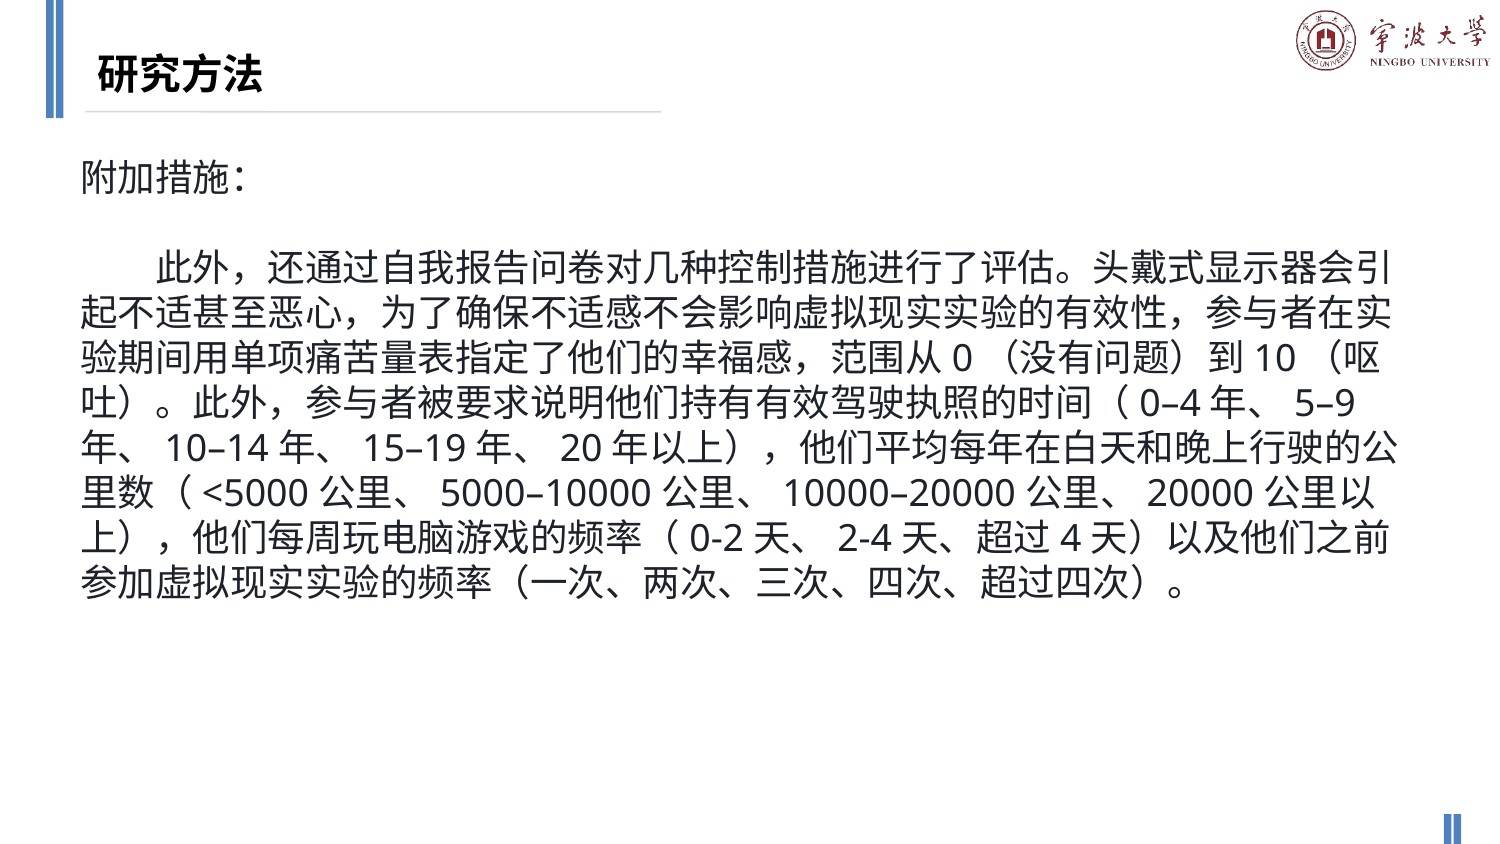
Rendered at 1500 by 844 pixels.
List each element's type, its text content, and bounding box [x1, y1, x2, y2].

picture [1281, 0, 1500, 84]
text_box 附加措施： 此外，还通过自我报告问卷对几种控制措施进行了评估。头戴式显示器会引起不适甚至恶心，为了确保不适感不会影响虚拟现实实验的有效性，参与者在实验期间用单项痛苦量表指定了他们的幸福感，范围从0（没有问题）到10（呕吐）。此外，参与者被要求说明他们持有有效驾驶执照的时间（0–4年、5–9年、10–14年、15–19年、20年以上），他们平均每年在白天和晚上行驶的公里数（<5000公里、5000–10000公里、10000–20000公里、20000公里以上），他们每周玩电脑游戏的频率（0-2天、2-4天、超过4天）以及他们之前参加虚拟现实实验的频率（一次、两次、三次、四次、超过四次）。 [65, 146, 1435, 612]
list 研究方法 [82, 40, 689, 117]
